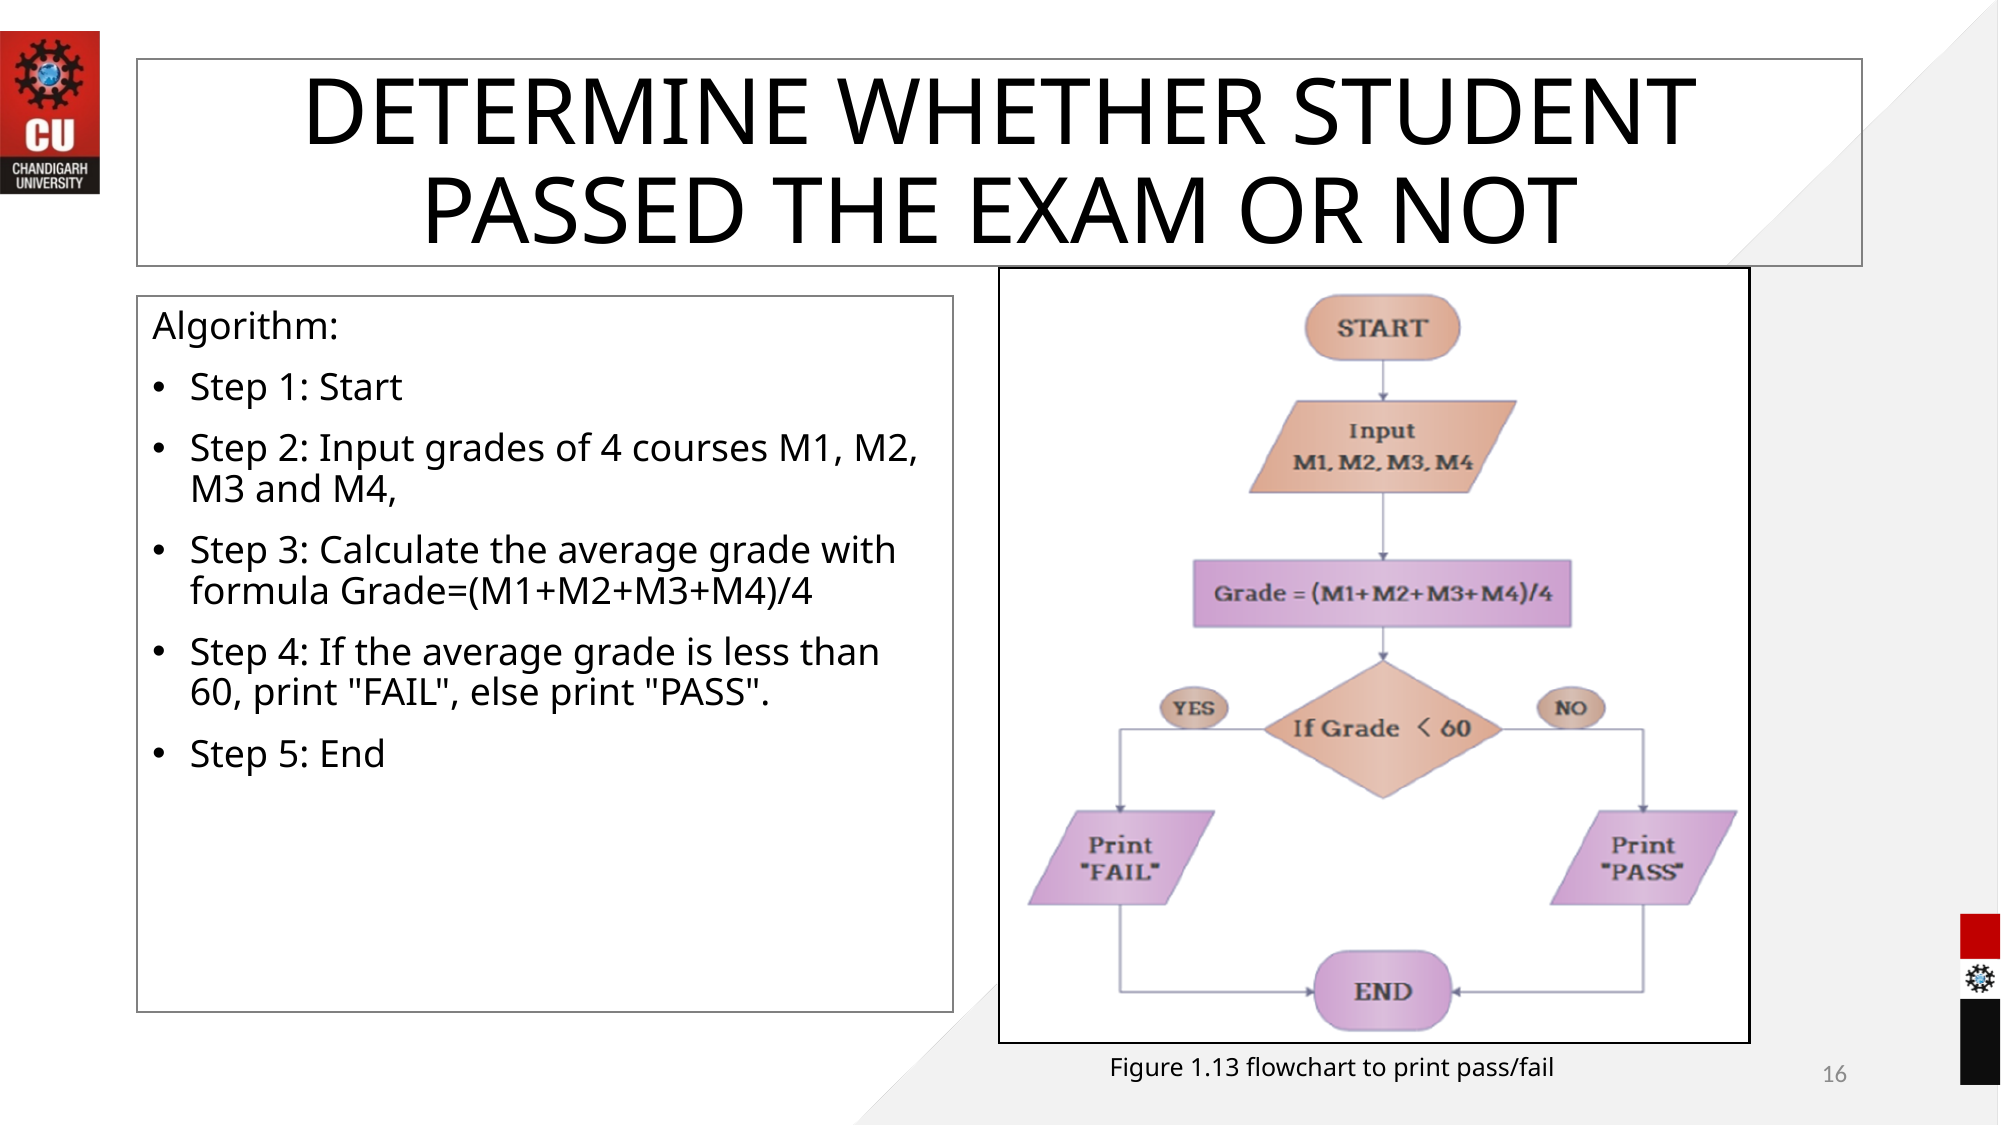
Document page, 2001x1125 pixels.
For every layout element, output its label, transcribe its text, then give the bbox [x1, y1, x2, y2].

text_box [136, 58, 1863, 267]
text_box Figure 1.13 flowchart to print pass/fail [1094, 1044, 1605, 1089]
picture [0, 0, 2001, 1125]
slide_number 16 [1412, 1042, 1863, 1103]
text_box [136, 295, 954, 1013]
